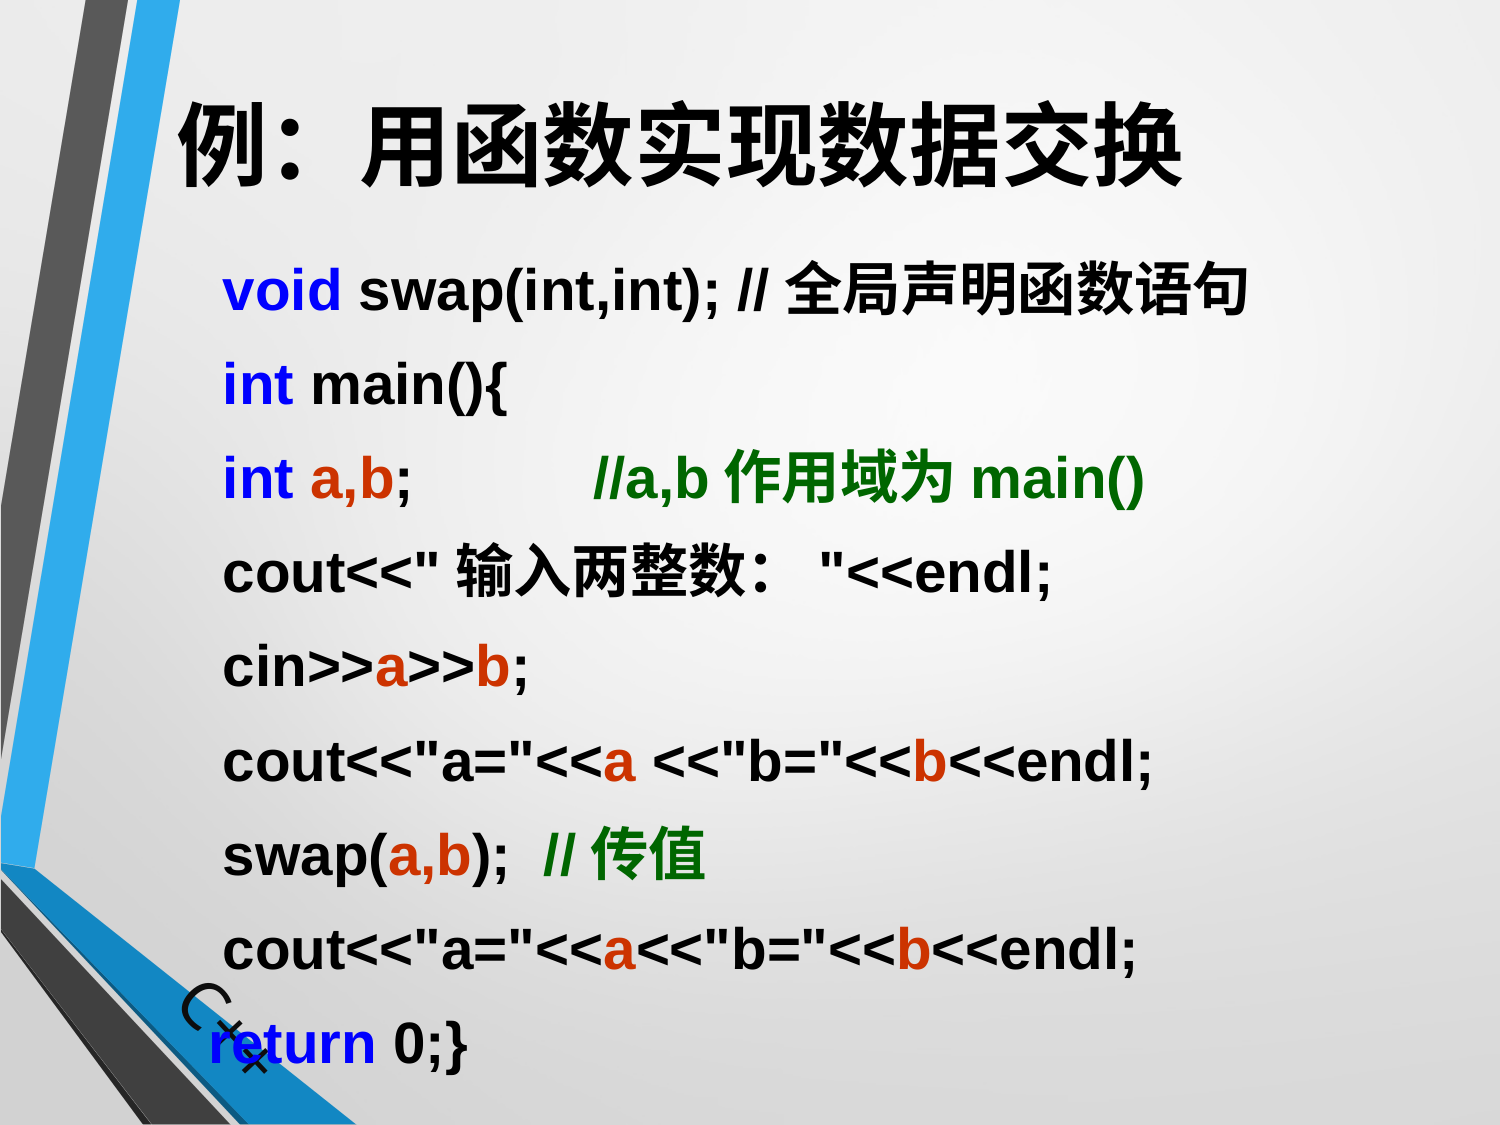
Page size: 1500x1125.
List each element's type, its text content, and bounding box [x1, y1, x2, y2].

picture [0, 0, 358, 1125]
title 例：用函数实现数据交换 [161, 43, 1425, 242]
list void swap(int,int); //全局声明函数语句 int main(){ int a,b; //a,b作用域为main() cout<<"输入两整数："<<endl; cin>>a>>b; cout<<"a="<<a <<"b="<<b<<endl; swap(a,b); //传值 cout<<"a="<<a<<"b="<<b<<endl; return 0;} [161, 275, 1425, 1053]
